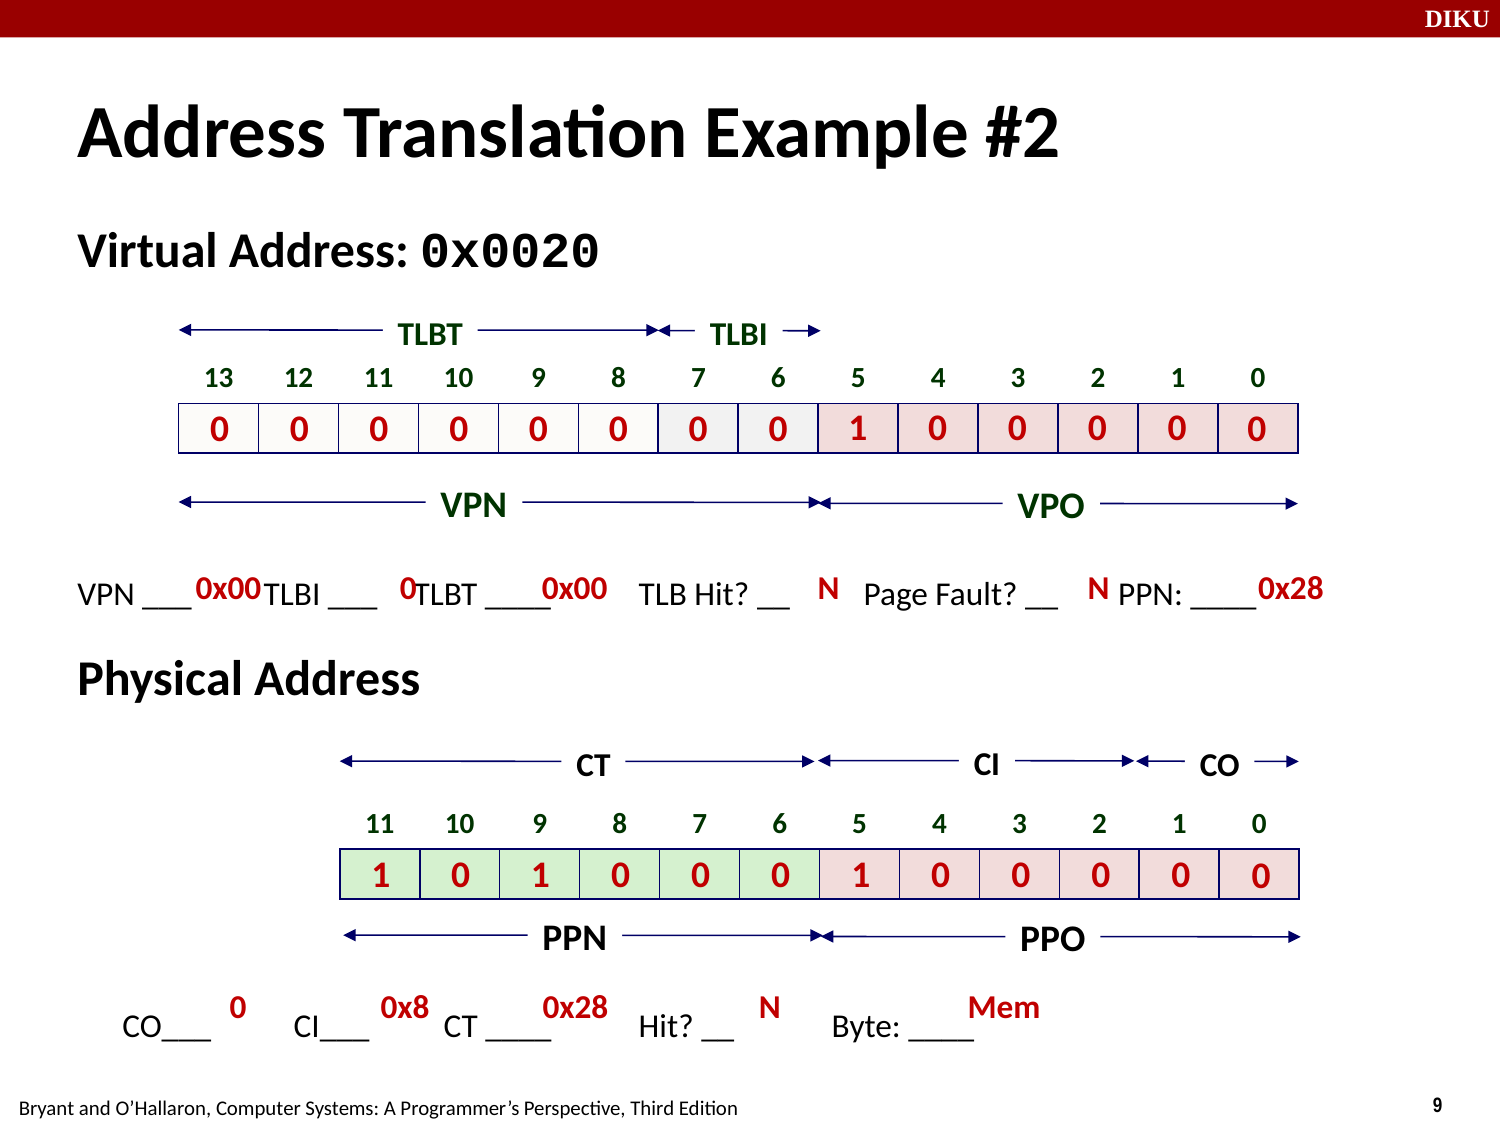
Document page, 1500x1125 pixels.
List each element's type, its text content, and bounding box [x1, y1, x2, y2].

text_box [498, 404, 521, 454]
text_box [796, 404, 818, 454]
text_box [658, 324, 694, 337]
text_box PPN [527, 911, 623, 971]
text_box 1 [1137, 353, 1217, 404]
text_box [1118, 849, 1139, 899]
text_box 12 [258, 353, 338, 404]
text_box 0 [1217, 353, 1298, 404]
text_box 0 [760, 401, 796, 463]
text_box 0 [763, 848, 798, 909]
text_box [739, 849, 763, 899]
text_box [783, 324, 821, 337]
text_box 0 [683, 848, 718, 909]
text_box [258, 404, 282, 454]
text_box 0 [221, 983, 254, 1039]
text_box [338, 404, 361, 454]
text_box [658, 404, 681, 454]
text_box 13 [178, 353, 258, 404]
text_box 6 [738, 353, 818, 404]
text_box N [751, 983, 789, 1039]
text_box 4 [899, 798, 979, 849]
text_box 0 [392, 563, 425, 620]
text_box [659, 849, 683, 899]
text_box 3 [978, 353, 1058, 404]
text_box 8 [578, 353, 658, 404]
text_box Mem [960, 983, 1048, 1039]
text_box PPO [1005, 912, 1101, 973]
text_box [476, 404, 498, 454]
text_box 0 [361, 401, 396, 463]
text_box [1137, 404, 1159, 454]
text_box 0x8 [373, 983, 437, 1039]
text_box [419, 849, 443, 899]
text_box [1058, 404, 1080, 454]
text_box 1 [840, 401, 875, 462]
text_box [818, 754, 958, 767]
text_box 1 [363, 848, 398, 909]
text_box CO [1184, 740, 1255, 796]
text_box [821, 930, 1005, 943]
text_box 0 [1003, 848, 1038, 909]
text_box [718, 849, 739, 899]
text_box [418, 404, 441, 454]
text_box 1 [843, 848, 878, 909]
text_box 0x28 [1250, 563, 1332, 620]
text_box [819, 497, 1002, 510]
text_box CT [561, 740, 626, 796]
text_box [626, 755, 815, 768]
text_box 2 [1058, 353, 1137, 404]
text_box [1198, 849, 1219, 899]
text_box TLBI [694, 310, 783, 365]
text_box 0 [1080, 401, 1115, 462]
text_box [1139, 849, 1163, 899]
text_box 7 [659, 798, 739, 849]
text_box [623, 929, 823, 942]
text_box [178, 323, 382, 337]
text_box [178, 495, 425, 509]
text_box 10 [419, 798, 499, 849]
text_box [579, 849, 603, 899]
text_box [398, 849, 419, 899]
text_box [1100, 497, 1298, 510]
text_box [339, 754, 561, 768]
text_box [1038, 849, 1059, 899]
text_box 0 [443, 848, 478, 909]
text_box 0 [1239, 401, 1275, 463]
text_box 6 [739, 798, 819, 849]
text_box 4 [898, 353, 978, 404]
text_box 0x00 [534, 563, 615, 620]
text_box 5 [819, 798, 899, 849]
text_box [1135, 754, 1184, 768]
text_box [878, 849, 899, 899]
text_box 0x28 [535, 983, 616, 1039]
text_box [819, 849, 843, 899]
text_box 9 [499, 798, 579, 849]
text_box 8 [579, 798, 659, 849]
text_box [978, 404, 1000, 454]
text_box 9 [498, 353, 578, 404]
text_box [478, 849, 499, 899]
text_box 0 [202, 401, 237, 463]
text_box [636, 404, 658, 454]
text_box 0 [1083, 848, 1118, 909]
text_box [716, 404, 738, 454]
text_box 0 [1159, 401, 1195, 462]
text_box TLBT [382, 309, 478, 364]
text_box 1 [1139, 798, 1219, 849]
text_box [818, 404, 840, 454]
text_box [638, 849, 659, 899]
text_box [478, 323, 659, 337]
text_box 0 [1219, 798, 1300, 849]
text_box 0 [1243, 848, 1279, 910]
text_box 7 [658, 353, 738, 404]
text_box 0 [603, 848, 638, 909]
text_box 2 [1059, 798, 1139, 849]
text_box 0 [923, 848, 958, 909]
text_box [237, 404, 258, 454]
text_box [1279, 849, 1300, 899]
text_box [178, 404, 202, 454]
text_box [339, 849, 363, 899]
text_box N [1079, 563, 1118, 620]
text_box 3 [979, 798, 1059, 849]
text_box [798, 849, 819, 899]
text_box [958, 849, 979, 899]
text_box 11 [338, 353, 418, 404]
text_box [343, 928, 527, 942]
text_box 0 [681, 401, 716, 463]
text_box [1275, 404, 1298, 454]
text_box [955, 404, 978, 454]
text_box [1219, 849, 1243, 899]
text_box [1217, 404, 1239, 454]
text_box 0 [282, 401, 317, 463]
text_box [1255, 755, 1299, 768]
text_box 0x00 [188, 563, 269, 620]
text_box [578, 404, 601, 454]
text_box [499, 849, 523, 899]
text_box Address Translation Example #2 [62, 80, 1268, 175]
text_box 0 [601, 401, 636, 463]
text_box [1115, 404, 1137, 454]
text_box [1015, 754, 1135, 768]
text_box 11 [339, 798, 419, 849]
text_box [1101, 930, 1301, 943]
text_box VPO [1002, 479, 1100, 540]
text_box N [809, 563, 848, 620]
text_box 1 [523, 848, 558, 909]
text_box VPN [425, 478, 523, 538]
text_box 0 [920, 401, 955, 462]
text_box 0 [441, 401, 476, 463]
text_box 10 [418, 353, 498, 404]
text_box [1035, 404, 1058, 454]
text_box [875, 404, 898, 454]
text_box [1059, 849, 1083, 899]
text_box [396, 404, 418, 454]
text_box [738, 404, 760, 454]
text_box [898, 404, 920, 454]
text_box CI [958, 740, 1015, 795]
text_box [523, 496, 822, 509]
text_box [558, 849, 579, 899]
text_box 0 [1000, 401, 1035, 462]
text_box 0 [1163, 848, 1198, 909]
text_box [979, 849, 1003, 899]
text_box 0 [521, 401, 556, 463]
text_box 5 [818, 353, 898, 404]
text_box [317, 404, 338, 454]
text_box Virtual Address: 0x0020 VPN ___ TLBI ___ TLBT ____ TLB Hit? __ Page Fault? __ PPN: ____ Physical Address CO___ CI___ CT ____ Hit? __ Byte: ____ [62, 224, 1426, 1100]
text_box [556, 404, 578, 454]
text_box [1195, 404, 1217, 454]
text_box [899, 849, 923, 899]
